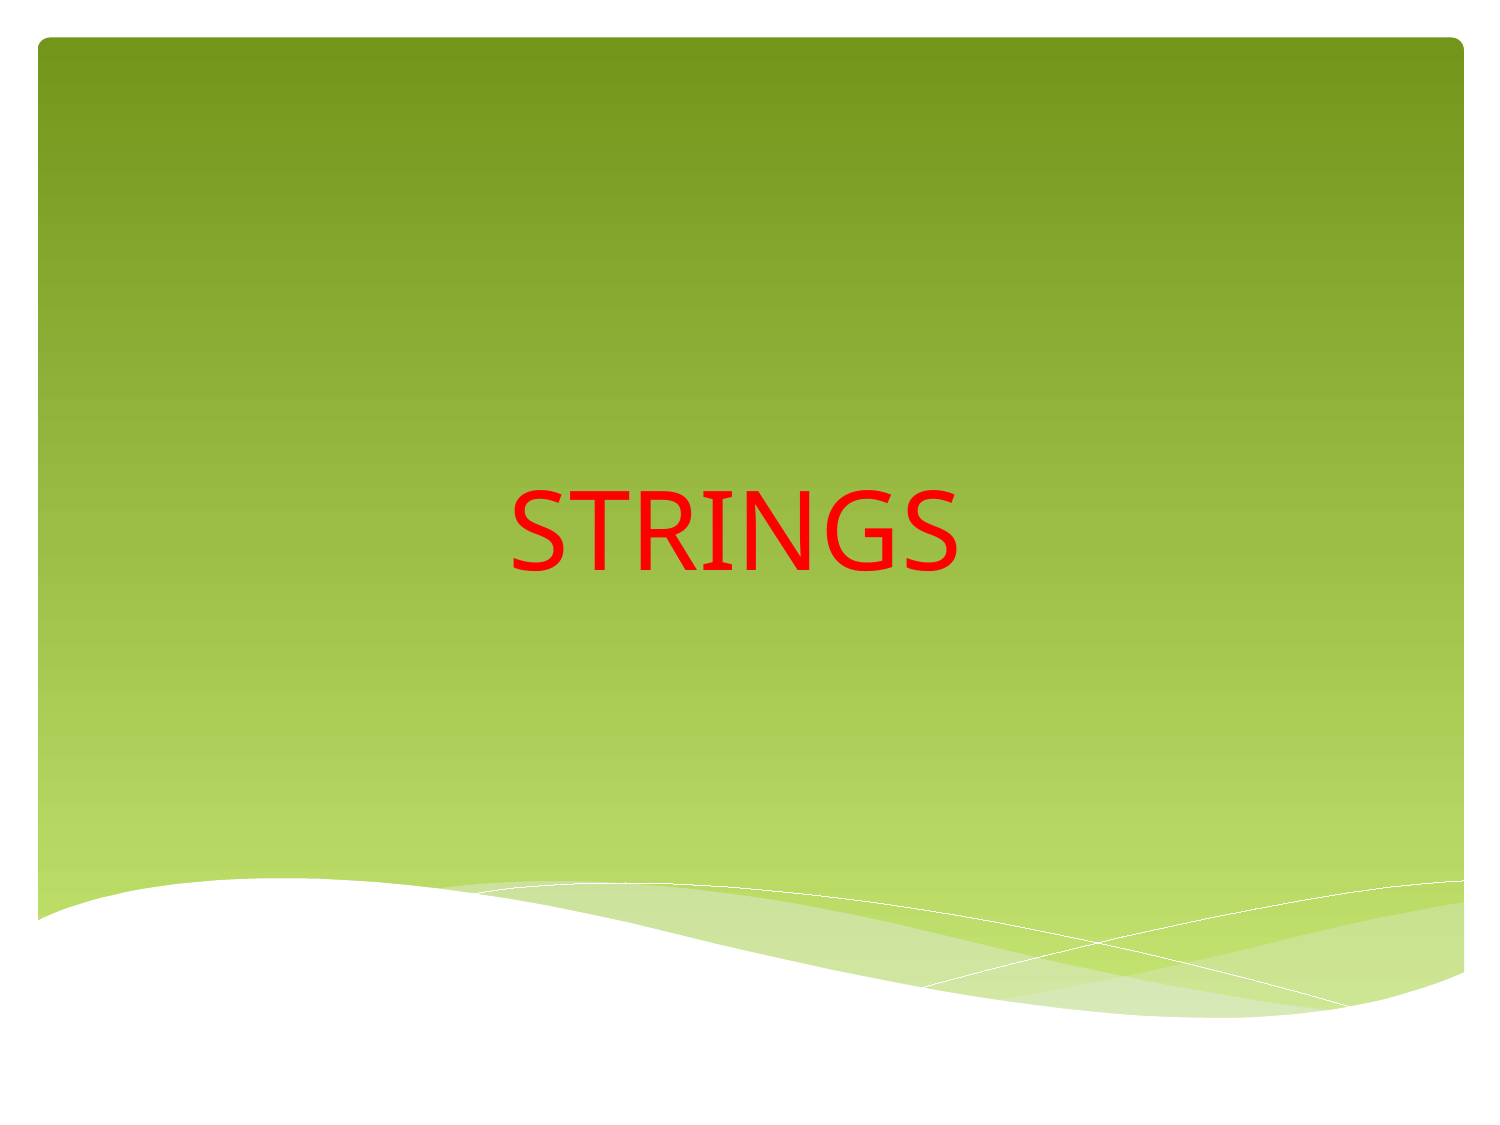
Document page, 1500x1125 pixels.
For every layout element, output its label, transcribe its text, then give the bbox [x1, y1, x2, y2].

title STRINGS [337, 99, 1134, 600]
